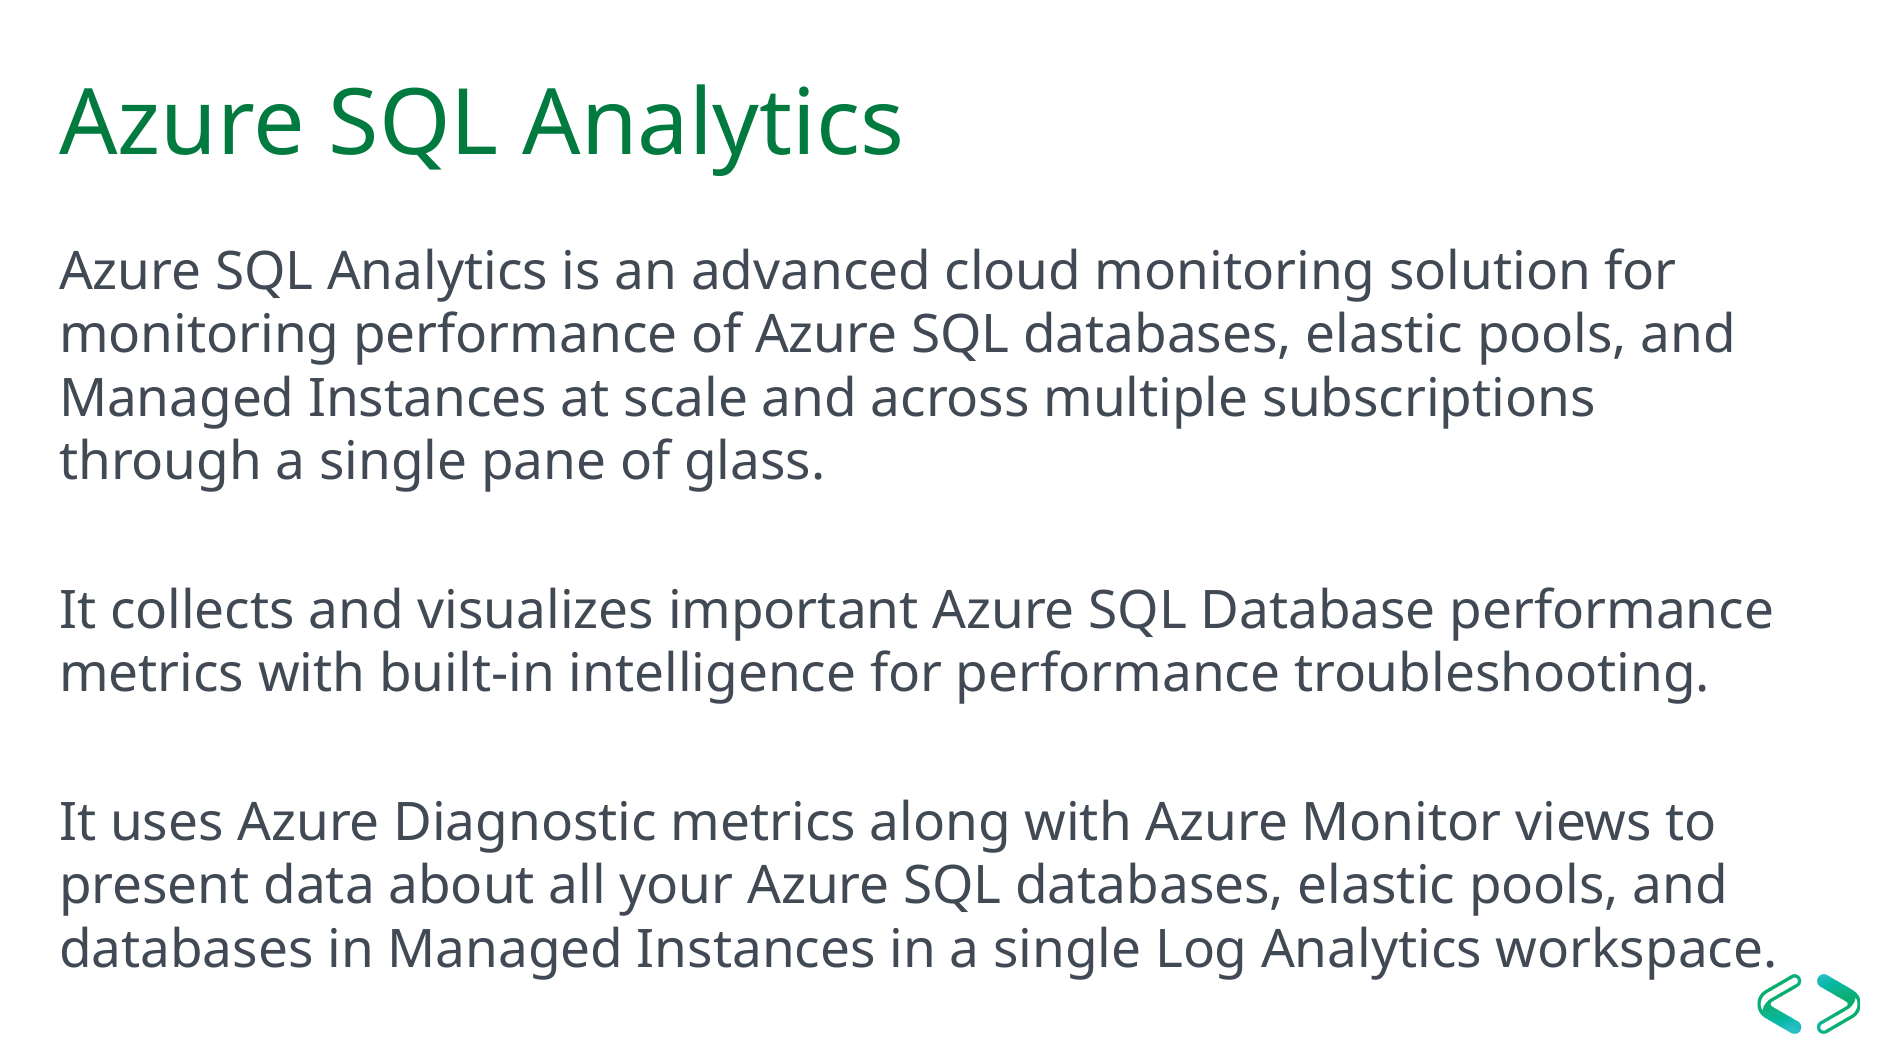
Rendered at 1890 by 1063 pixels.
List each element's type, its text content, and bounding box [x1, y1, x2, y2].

title Azure SQL Analytics [59, 59, 1831, 178]
list Azure SQL Analytics is an advanced cloud monitoring solution for monitoring performance of Azure SQL databases, elastic pools, and Managed Instances at scale and across multiple subscriptions through a single pane of glass. It collects and visualizes important Azure SQL Database performance metrics with built-in intelligence for performance troubleshooting. It uses Azure Diagnostic metrics along with Azure Monitor views to present data about all your Azure SQL databases, elastic pools, and databases in Managed Instances in a single Log Analytics workspace. [59, 236, 1809, 1004]
